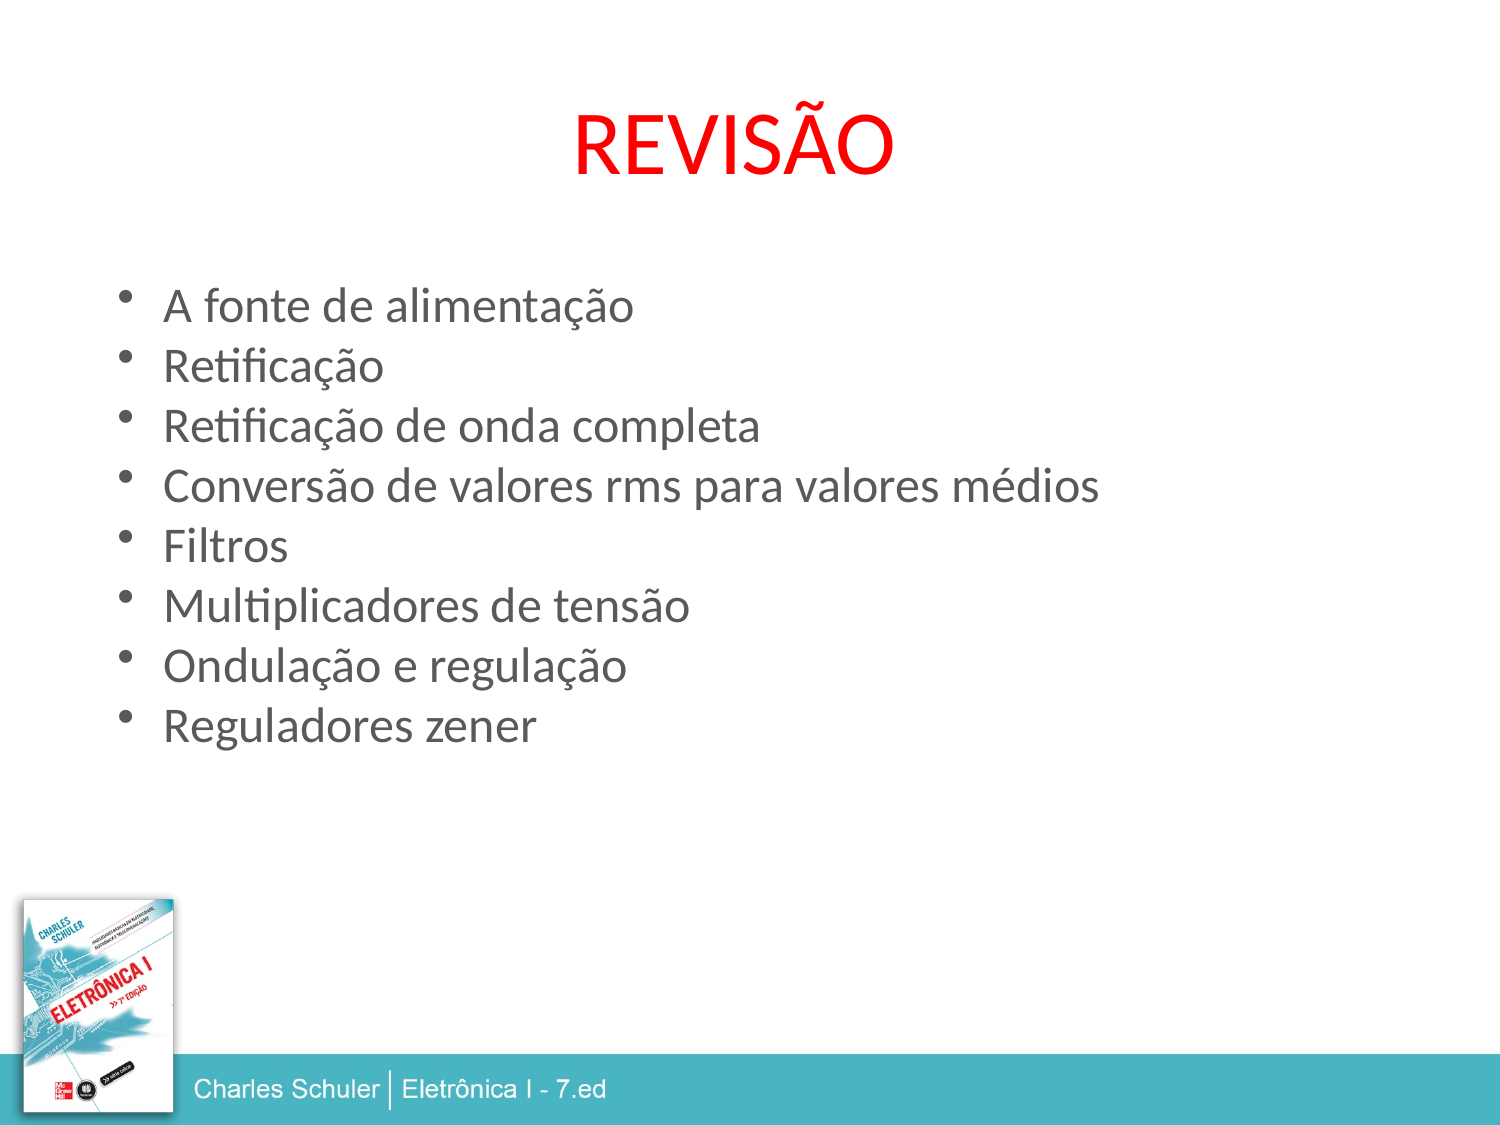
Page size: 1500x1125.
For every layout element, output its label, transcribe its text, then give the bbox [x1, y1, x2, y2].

text_box A fonte de alimentação Retificação Retificação de onda completa Conversão de valores rms para valores médios Filtros Multiplicadores de tensão Ondulação e regulação Reguladores zener [102, 265, 1414, 761]
text_box REVISÃO [558, 76, 912, 201]
picture [0, 0, 1500, 1125]
